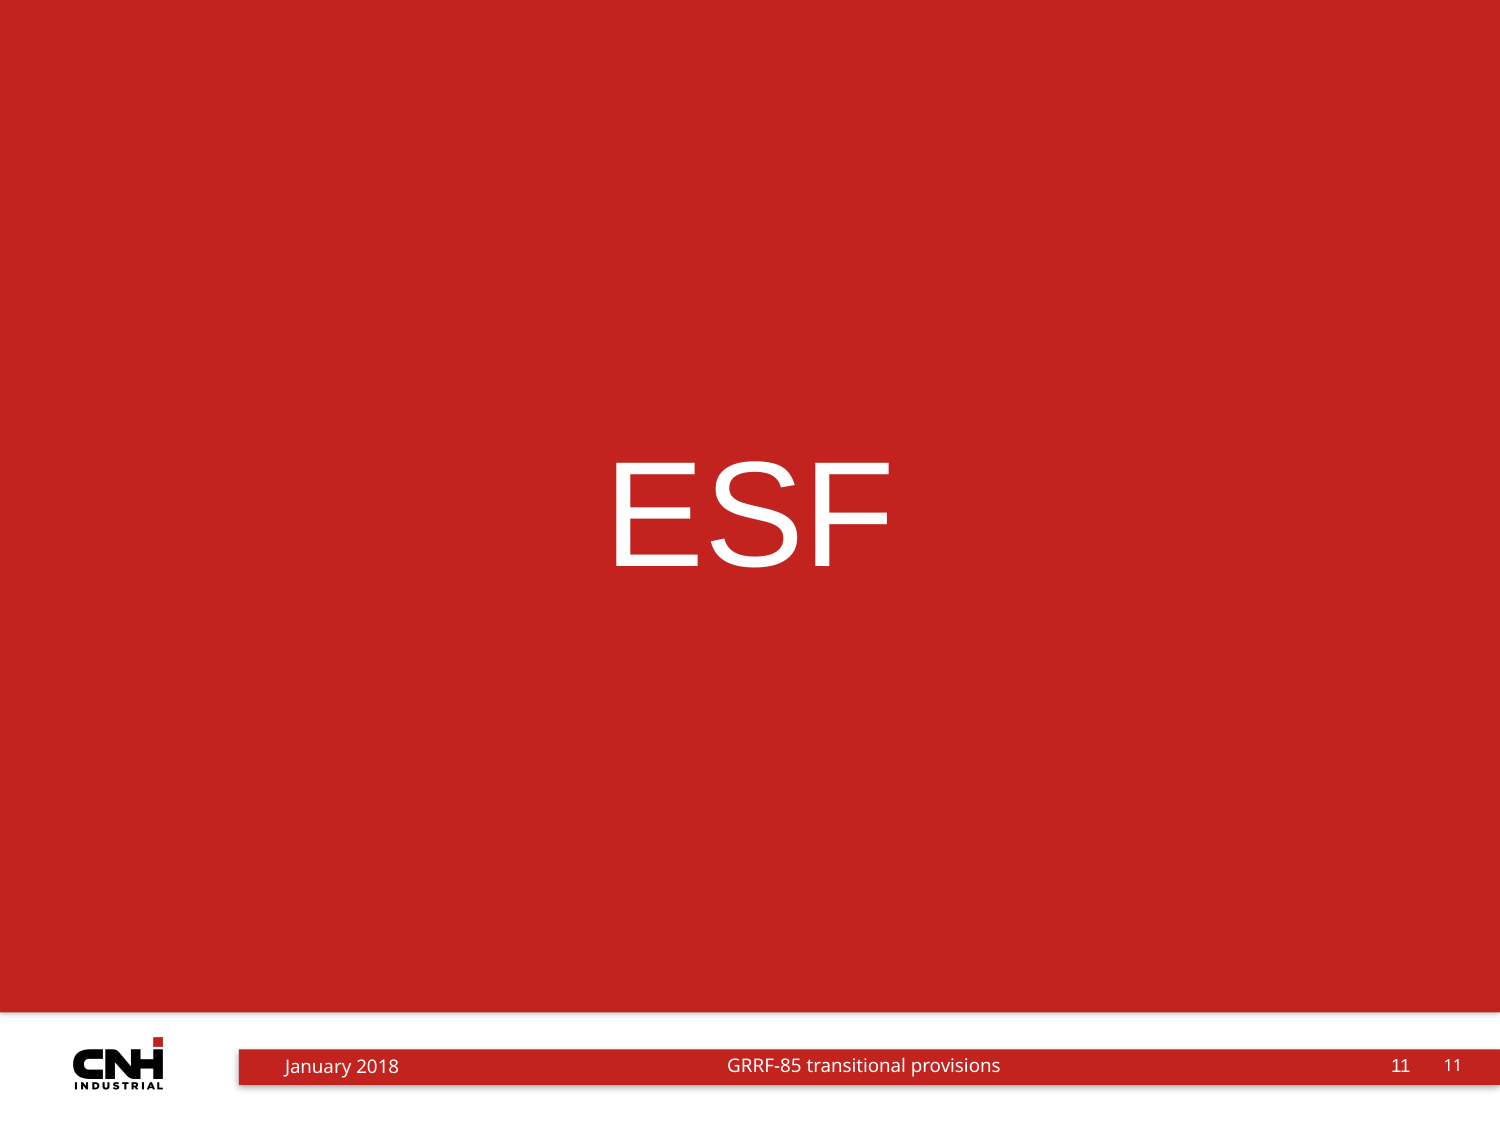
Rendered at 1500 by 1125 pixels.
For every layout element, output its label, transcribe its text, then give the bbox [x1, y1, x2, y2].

picture [70, 1034, 166, 1095]
slide_number 11 [1376, 1046, 1451, 1103]
text_box ESF [0, 0, 1500, 1013]
